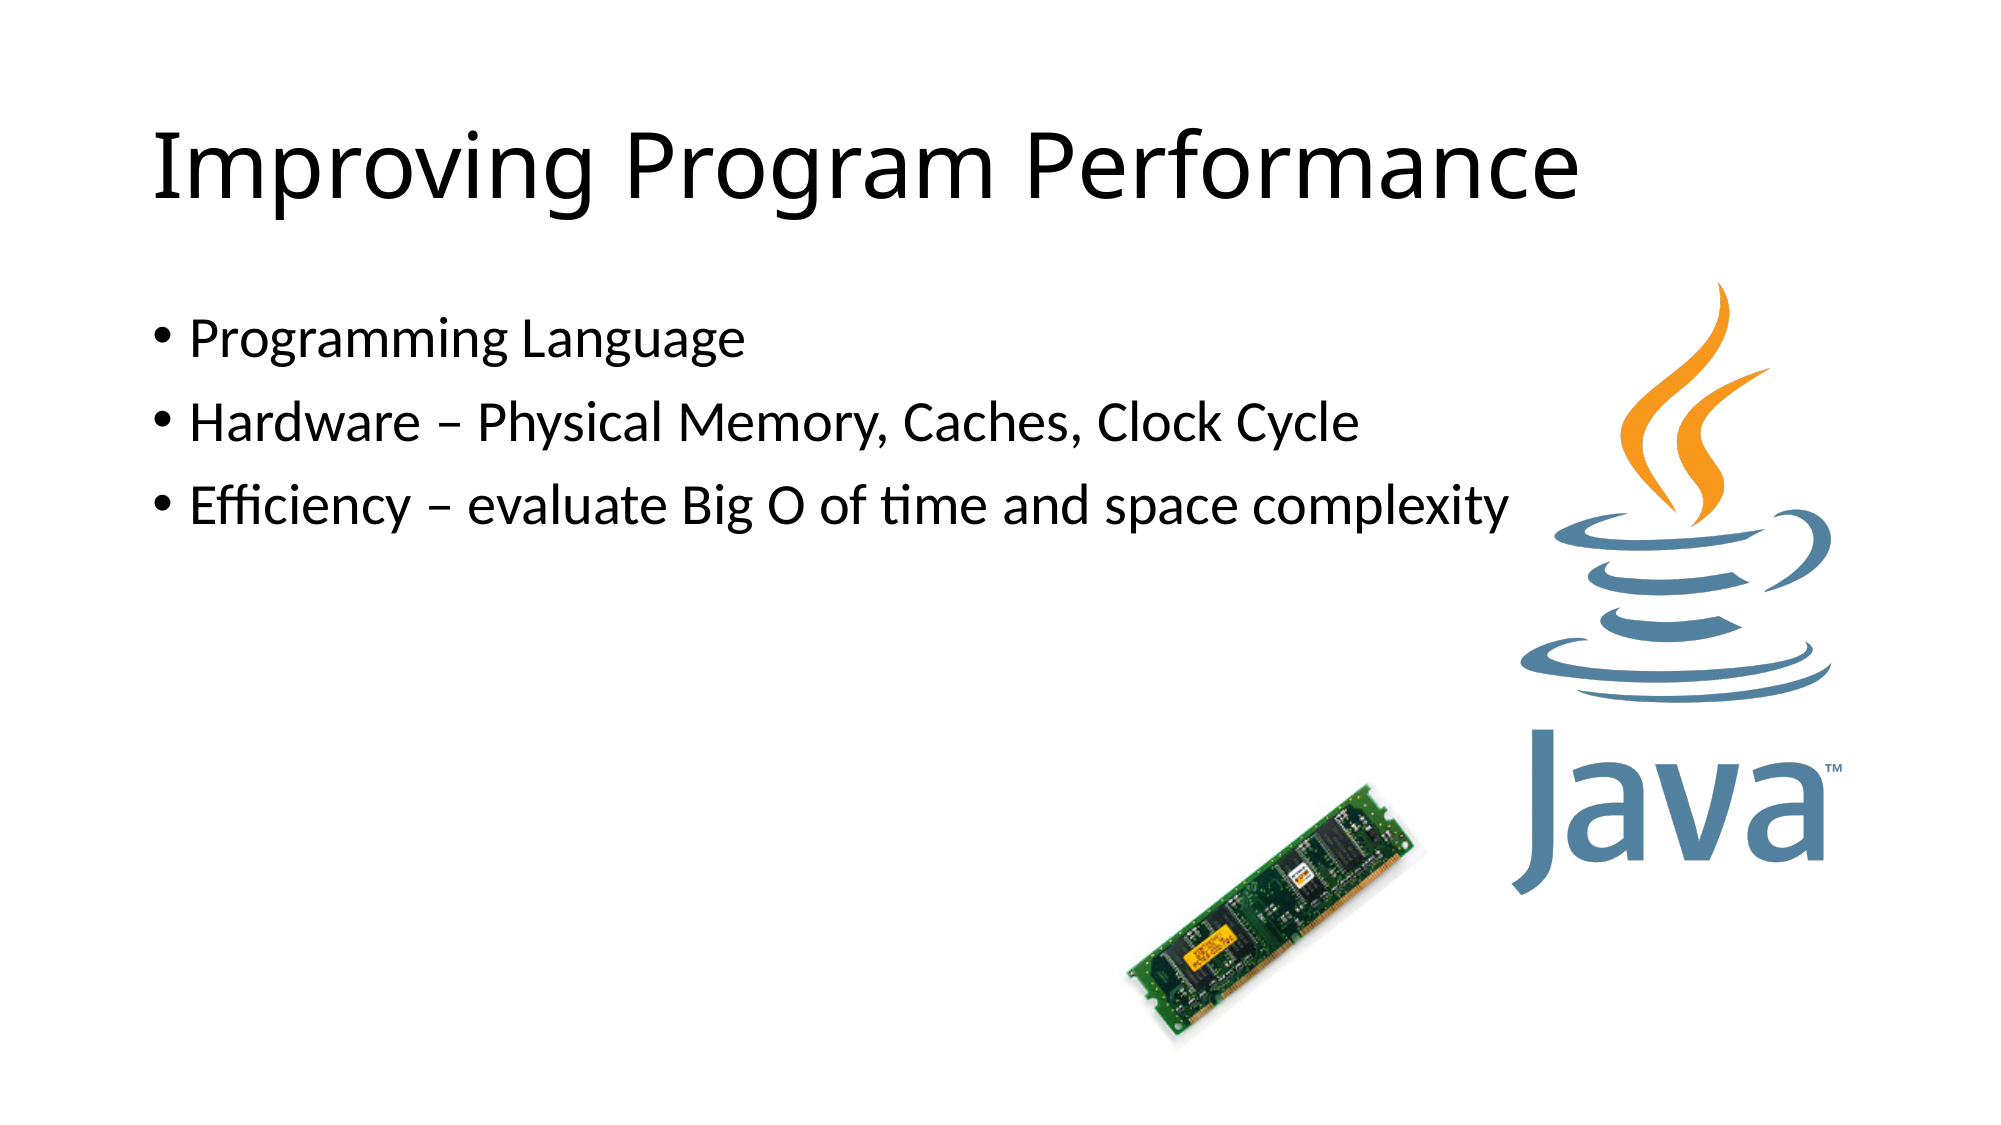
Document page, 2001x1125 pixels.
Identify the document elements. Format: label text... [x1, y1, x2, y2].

list Programming Language Hardware – Physical Memory, Caches, Clock Cycle Efficiency – evaluate Big O of time and space complexity [137, 299, 1863, 1014]
picture [1117, 752, 1430, 1066]
picture [1504, 277, 1845, 900]
title Improving Program Performance [137, 59, 1863, 278]
